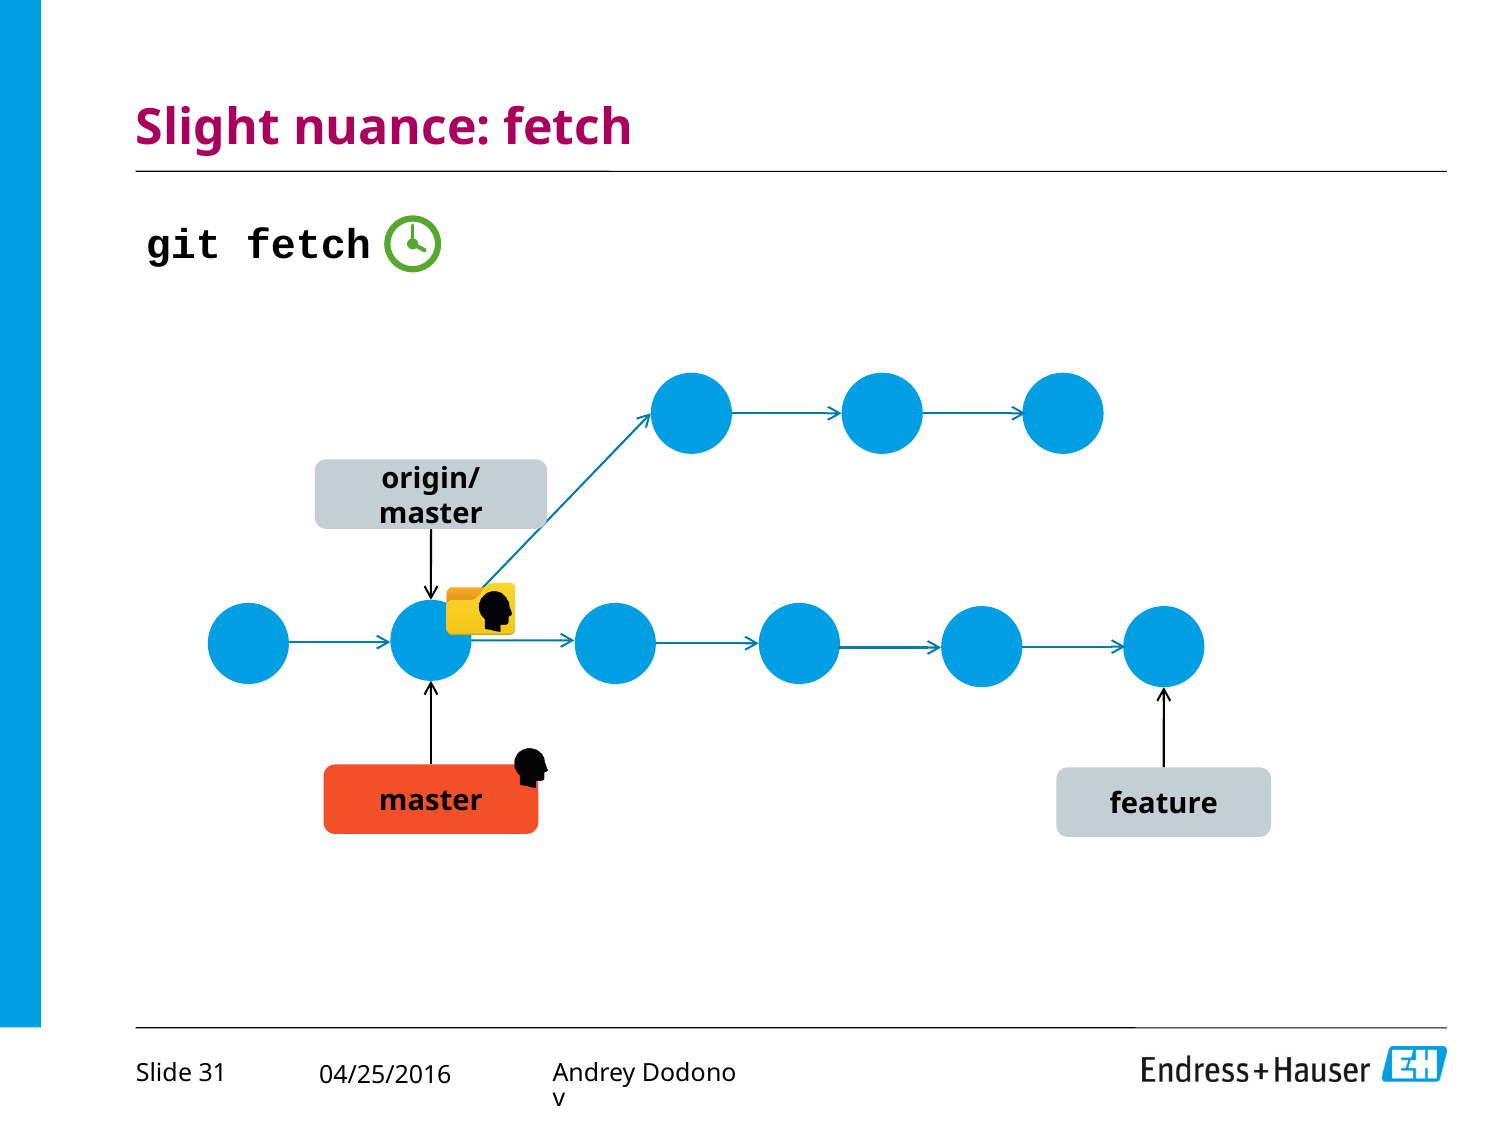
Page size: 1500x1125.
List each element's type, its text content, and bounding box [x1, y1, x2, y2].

picture [446, 574, 521, 639]
text_box [1121, 603, 1207, 690]
text_box feature [1054, 765, 1274, 839]
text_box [387, 218, 439, 270]
text_box [572, 618, 658, 687]
text_box git fetch [131, 209, 386, 275]
text_box master [321, 762, 541, 837]
slide_number Slide 31 [135, 1058, 230, 1089]
picture [1392, 1050, 1437, 1078]
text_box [314, 459, 548, 728]
text_box [756, 600, 843, 687]
picture [505, 744, 556, 790]
footer Andrey Dodonov [552, 1058, 742, 1089]
picture [1438, 1055, 1447, 1082]
text_box [205, 600, 291, 687]
text_box [839, 370, 925, 456]
text_box [648, 370, 735, 456]
picture [1142, 1046, 1391, 1082]
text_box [459, 413, 651, 612]
title Slight nuance: fetch [135, 101, 1448, 162]
text_box [1020, 370, 1106, 456]
text_box [939, 603, 1025, 690]
